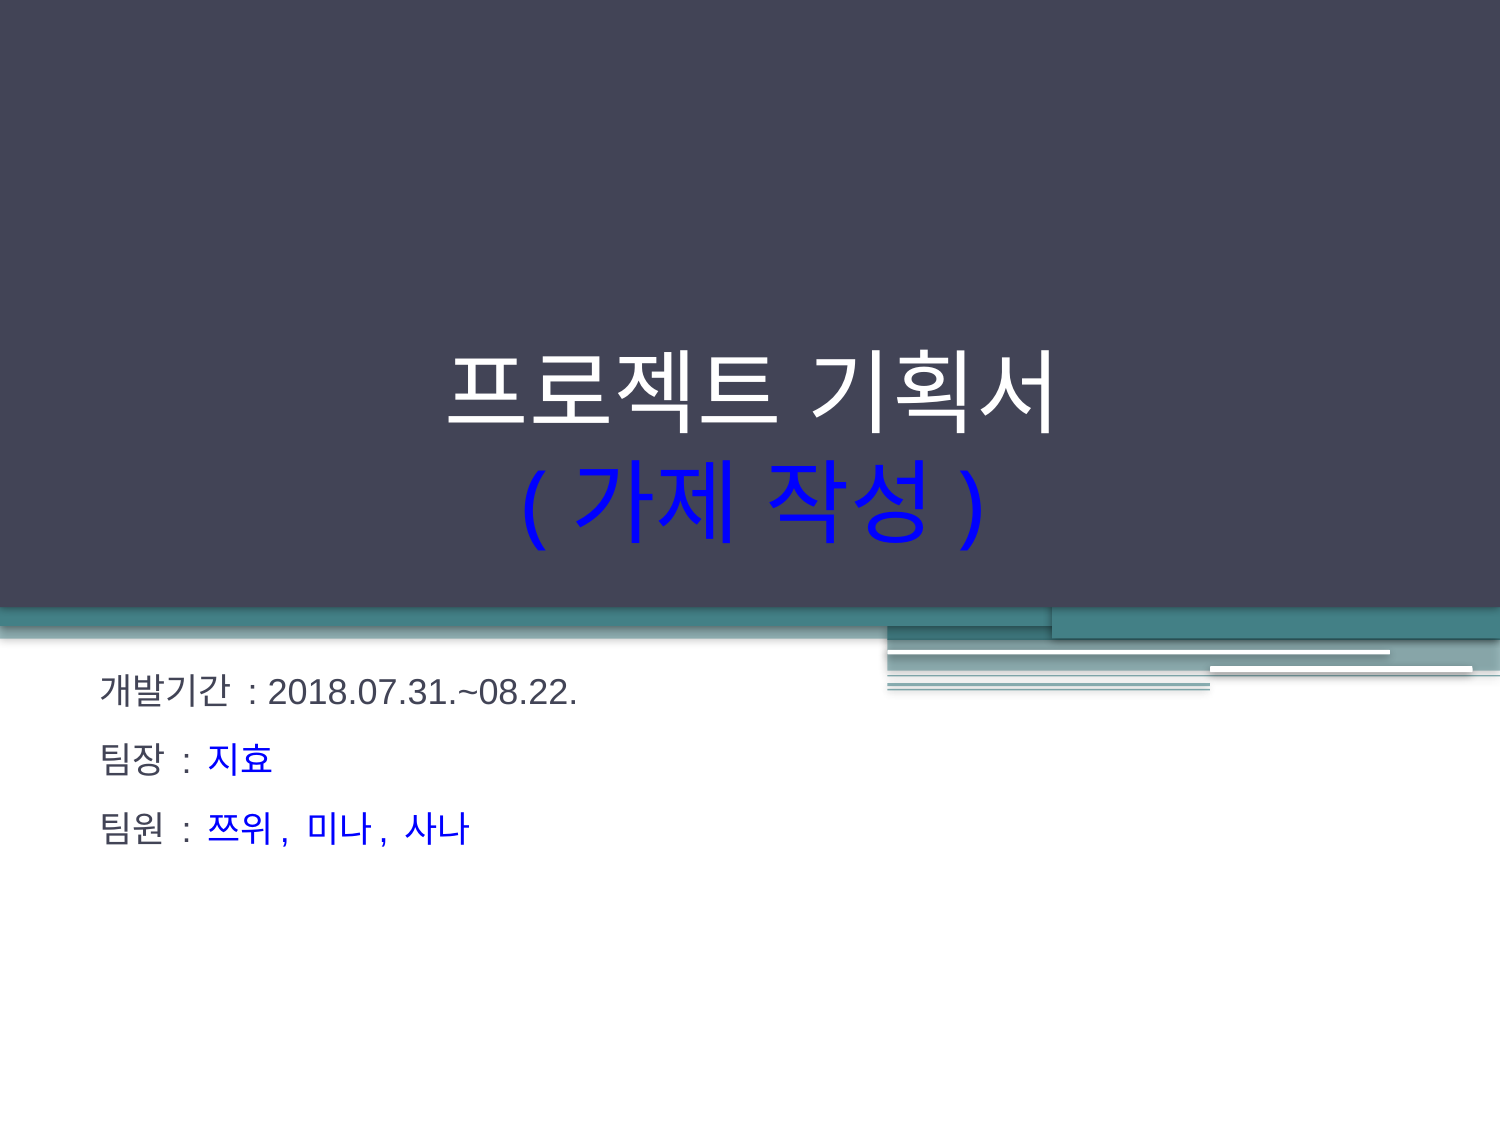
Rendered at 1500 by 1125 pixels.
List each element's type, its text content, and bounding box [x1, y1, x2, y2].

subtitle 개발기간 : 2018.07.31.~08.22. 팀장 : 지효 팀원 : 쯔위, 미나, 사나 [75, 639, 888, 928]
title 프로젝트 기획서 (가제 작성) [59, 321, 1447, 563]
